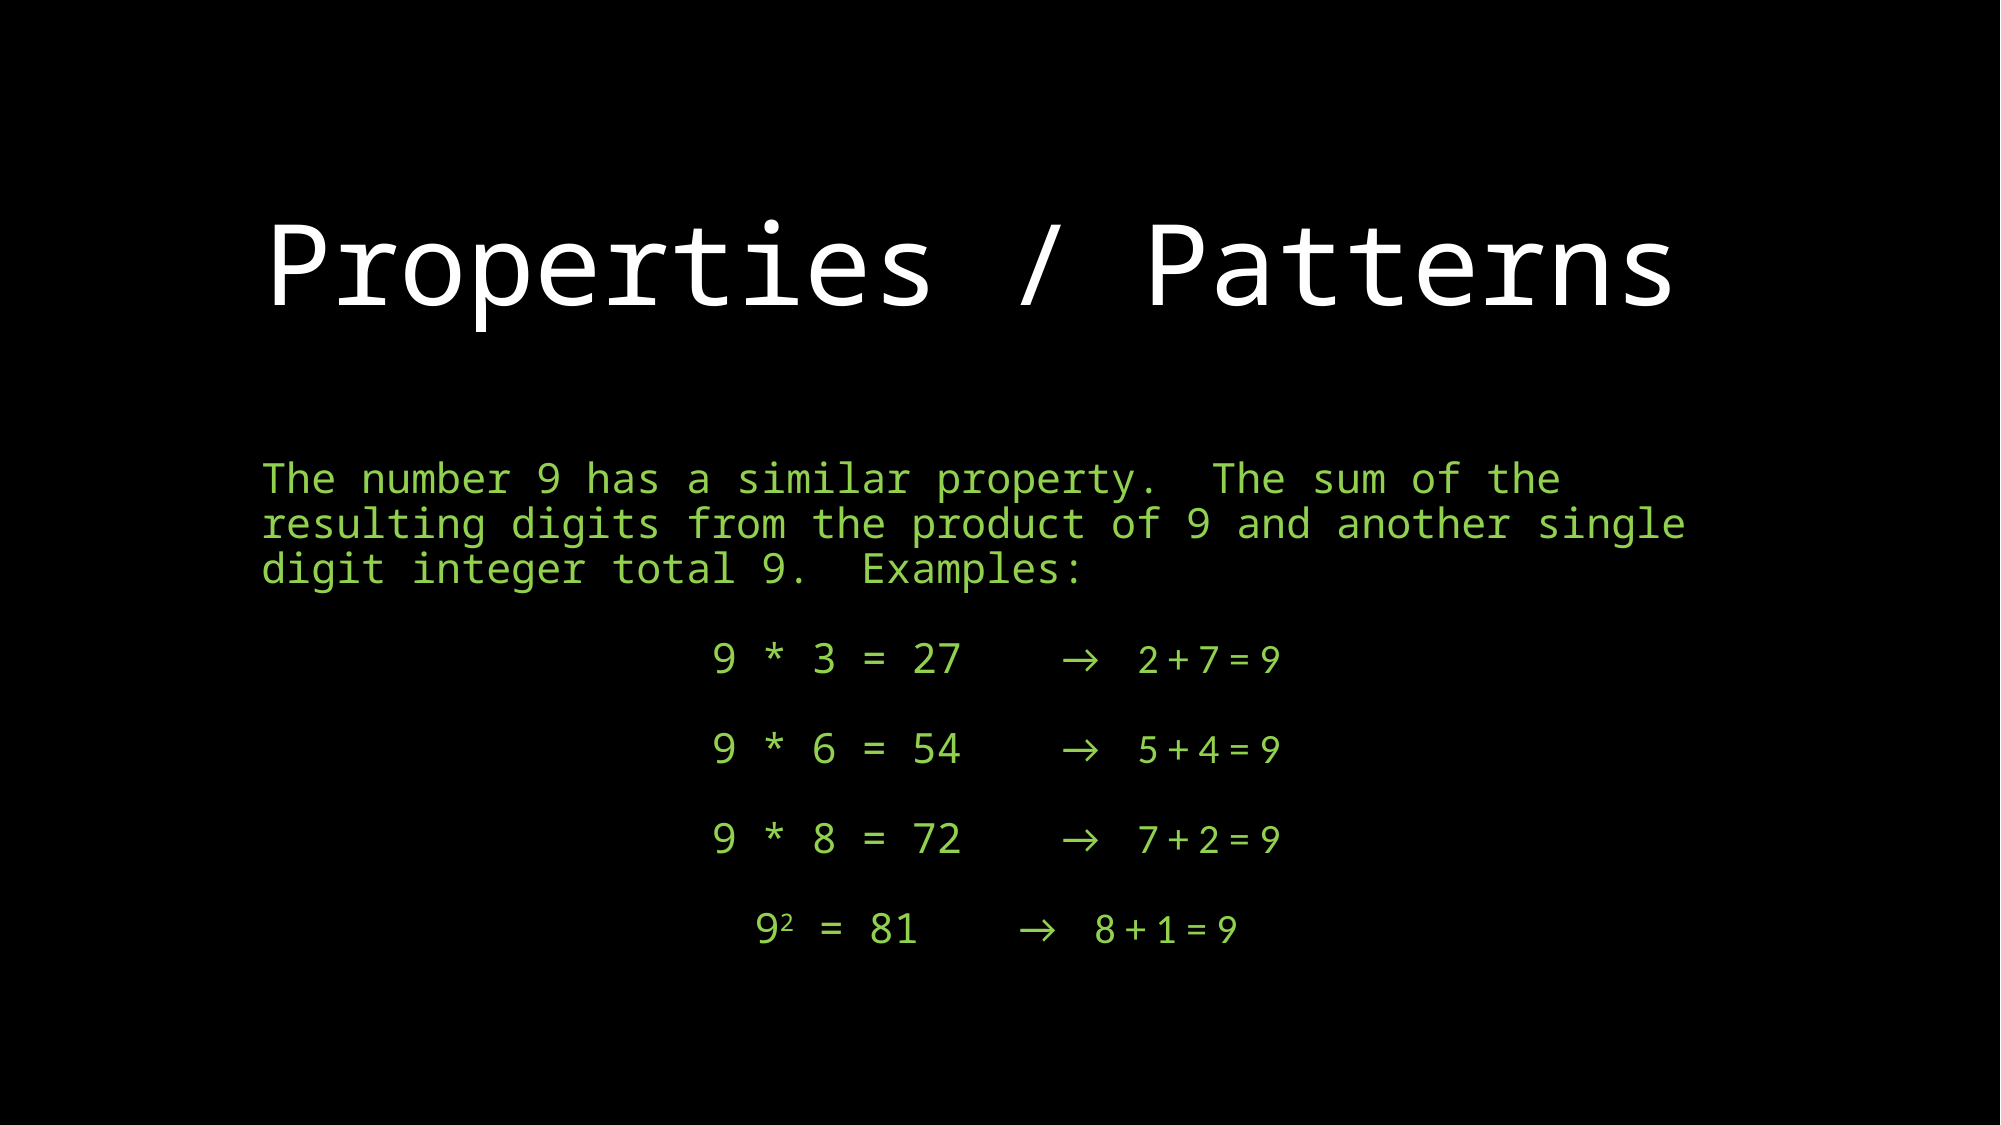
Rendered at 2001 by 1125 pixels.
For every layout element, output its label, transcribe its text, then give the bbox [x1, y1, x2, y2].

list The number 9 has a similar property. The sum of the resulting digits from the product of 9 and another single digit integer total 9. Examples: 9 * 3 = 27 → 2 + 7 = 9 9 * 6 = 54 → 5 + 4 = 9 9 * 8 = 72 → 7 + 2 = 9 92 = 81 → 8 + 1 = 9 [246, 450, 1747, 1063]
title Properties / Patterns [249, 149, 1750, 338]
